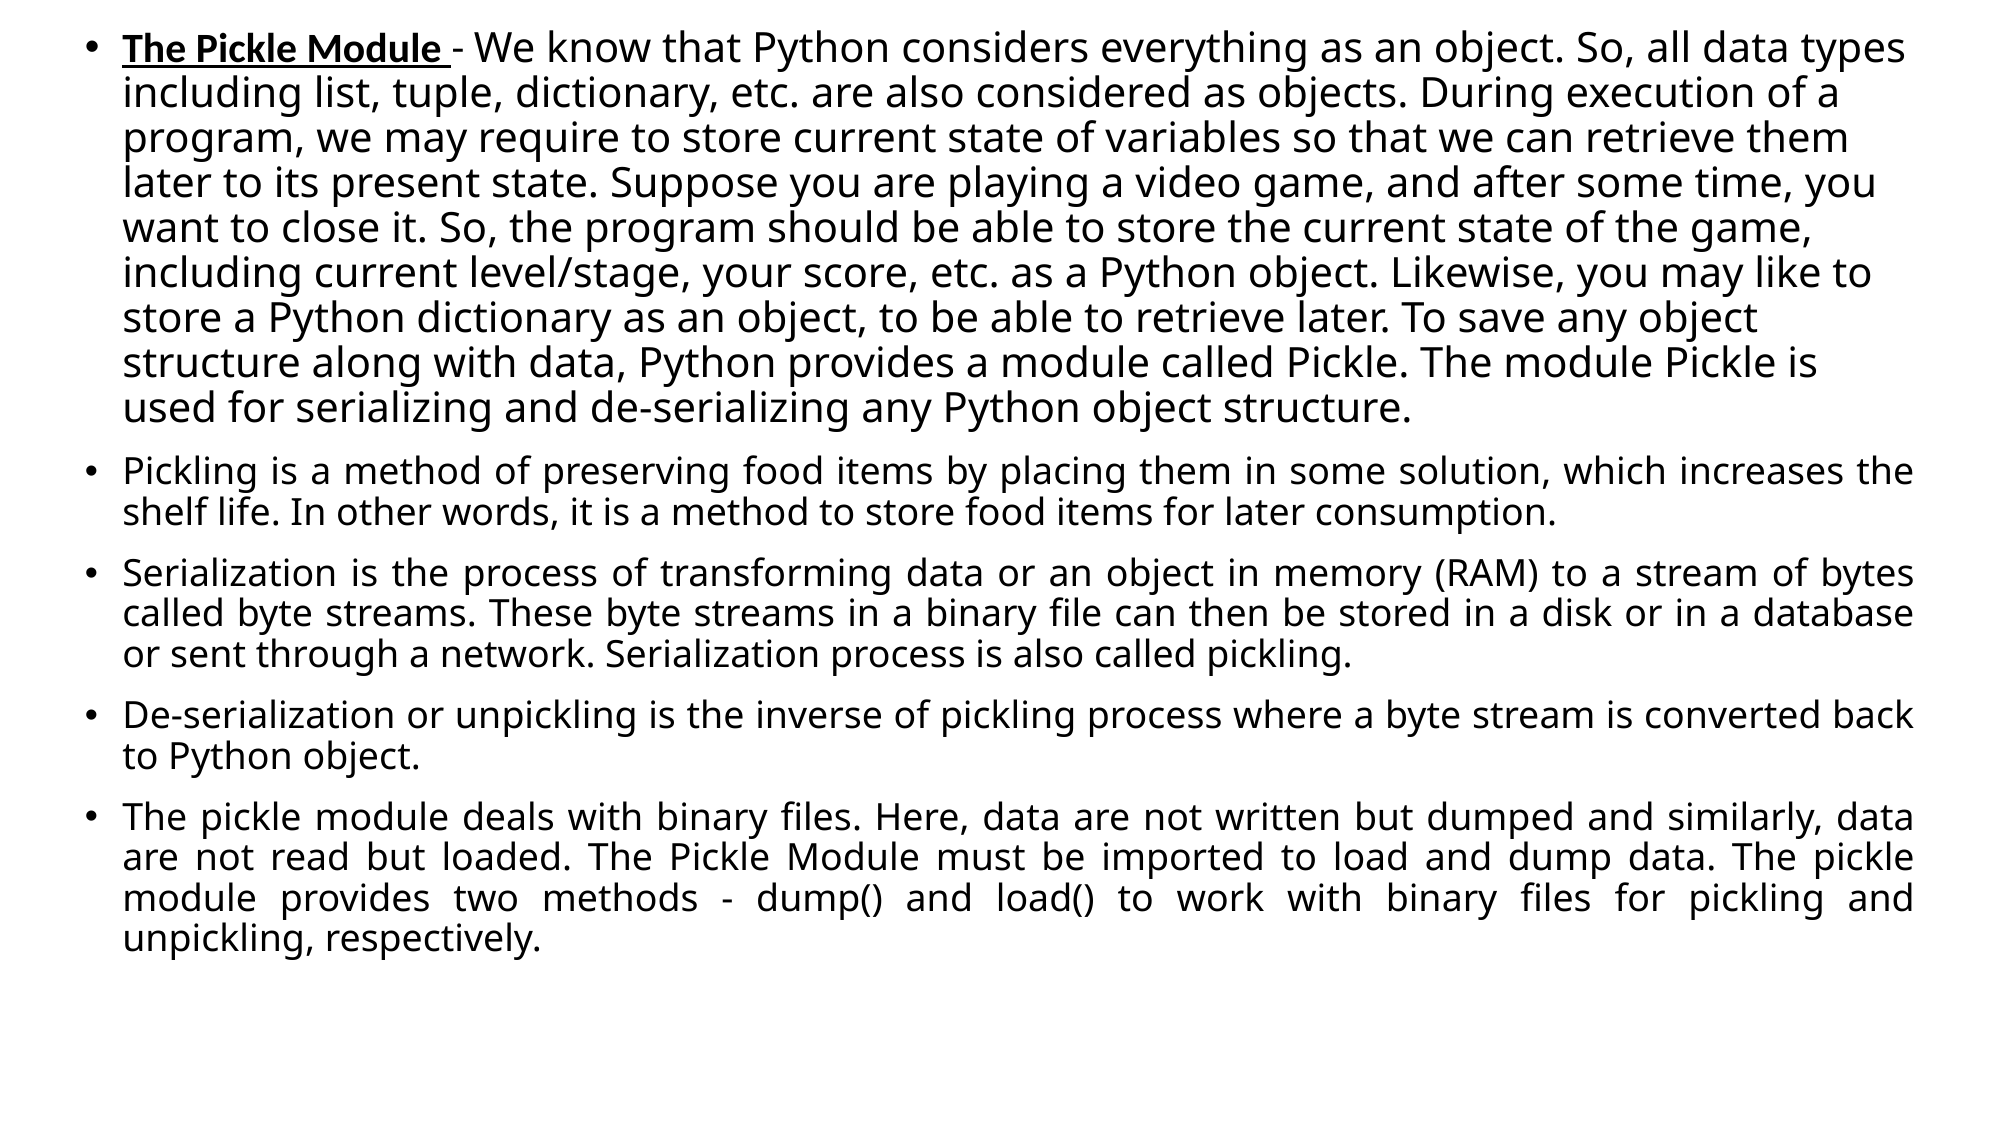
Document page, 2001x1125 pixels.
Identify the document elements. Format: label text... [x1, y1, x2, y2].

list The Pickle Module - We know that Python considers everything as an object. So, all data types including list, tuple, dictionary, etc. are also considered as objects. During execution of a program, we may require to store current state of variables so that we can retrieve them later to its present state. Suppose you are playing a video game, and after some time, you want to close it. So, the program should be able to store the current state of the game, including current level/stage, your score, etc. as a Python object. Likewise, you may like to store a Python dictionary as an object, to be able to retrieve later. To save any object structure along with data, Python provides a module called Pickle. The module Pickle is used for serializing and de-serializing any Python object structure. Pickling is a method of preserving food items by placing them in some solution, which increases the shelf life. In other words, it is a method to store food items for later consumption. Serialization is the process of transforming data or an object in memory (RAM) to a stream of bytes called byte streams. These byte streams in a binary file can then be stored in a disk or in a database or sent through a network. Serialization process is also called pickling. De-serialization or unpickling is the inverse of pickling process where a byte stream is converted back to Python object. The pickle module deals with binary files. Here, data are not written but dumped and similarly, data are not read but loaded. The Pickle Module must be imported to load and dump data. The pickle module provides two methods - dump() and load() to work with binary files for pickling and unpickling, respectively. [69, 18, 1932, 1081]
